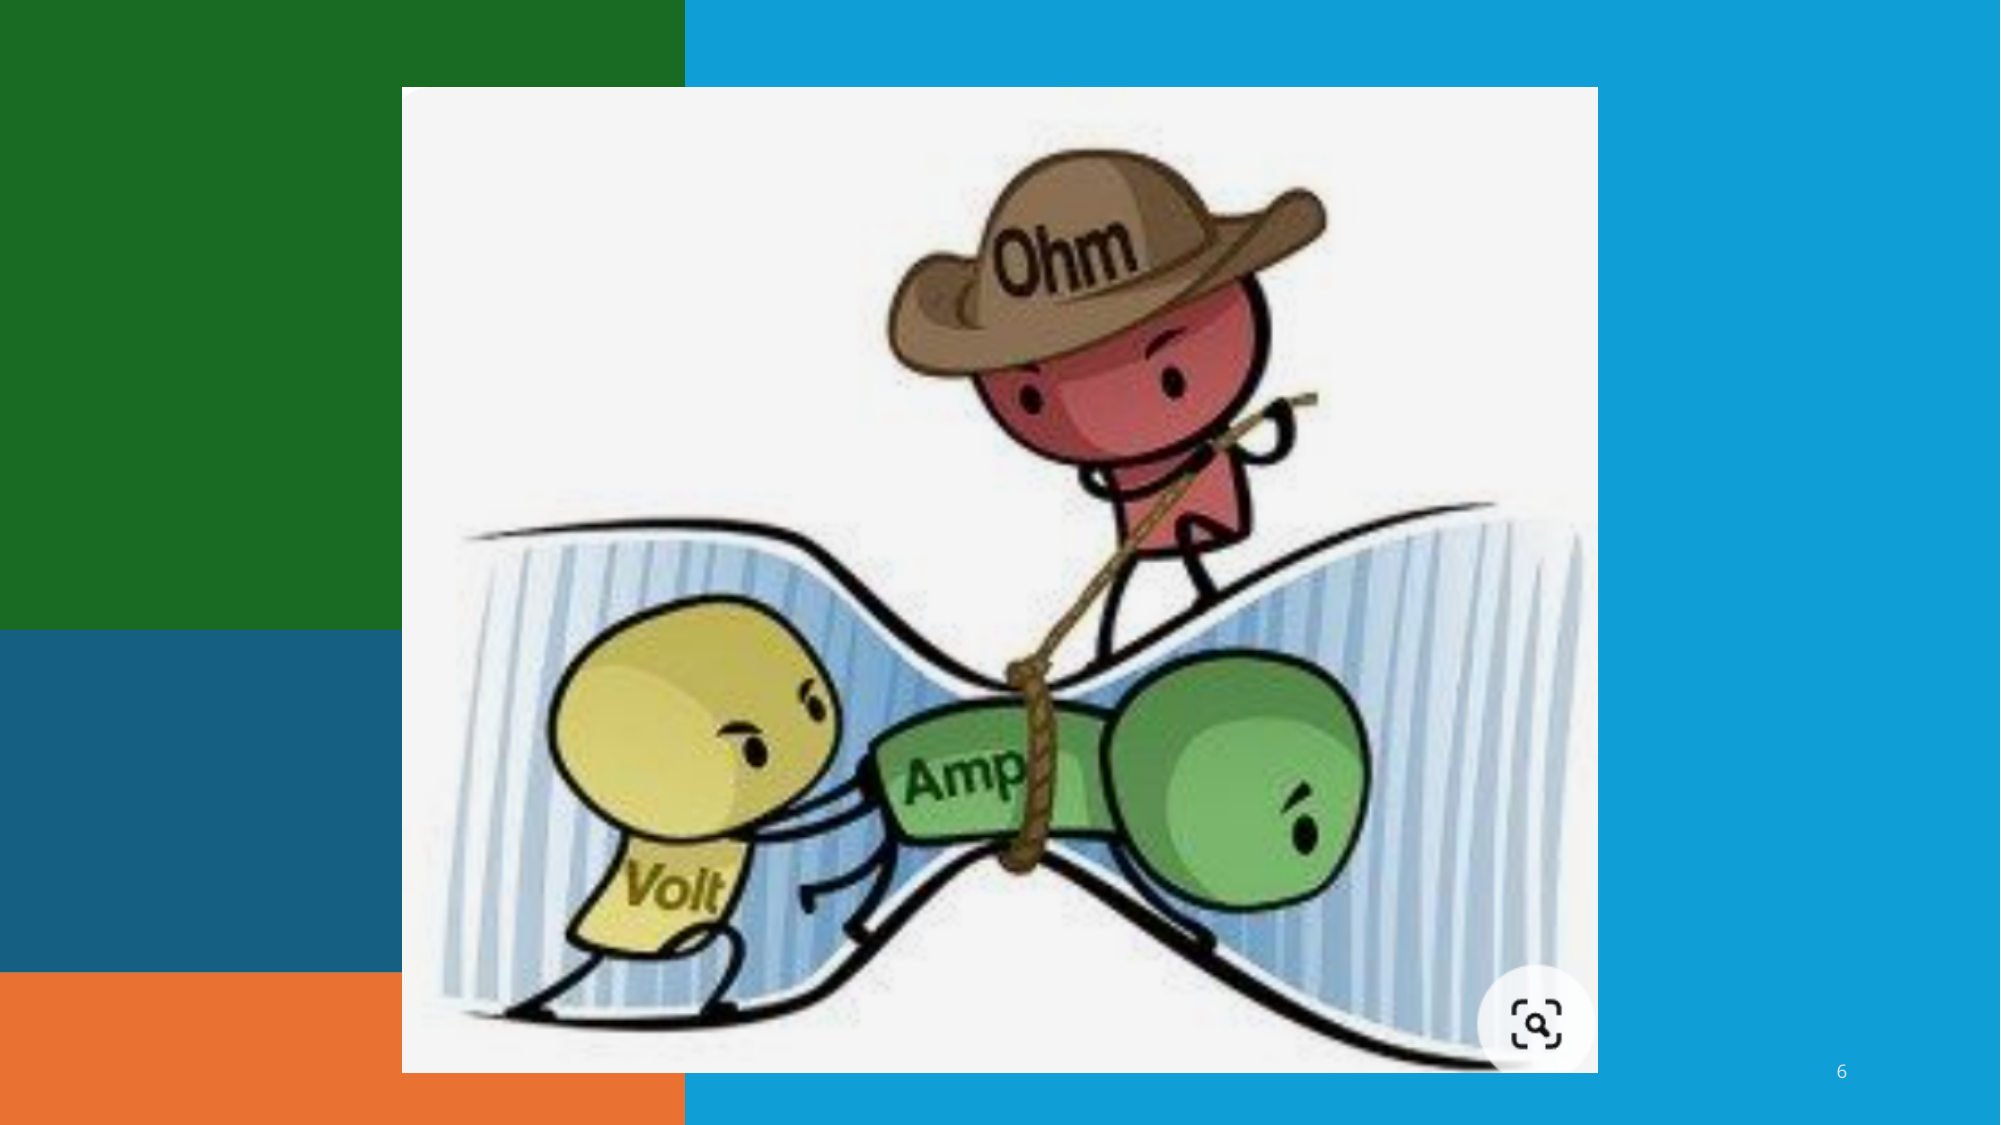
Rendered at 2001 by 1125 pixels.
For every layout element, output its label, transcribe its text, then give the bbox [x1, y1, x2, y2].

picture [402, 87, 1597, 1073]
slide_number 6 [1412, 1042, 1863, 1103]
